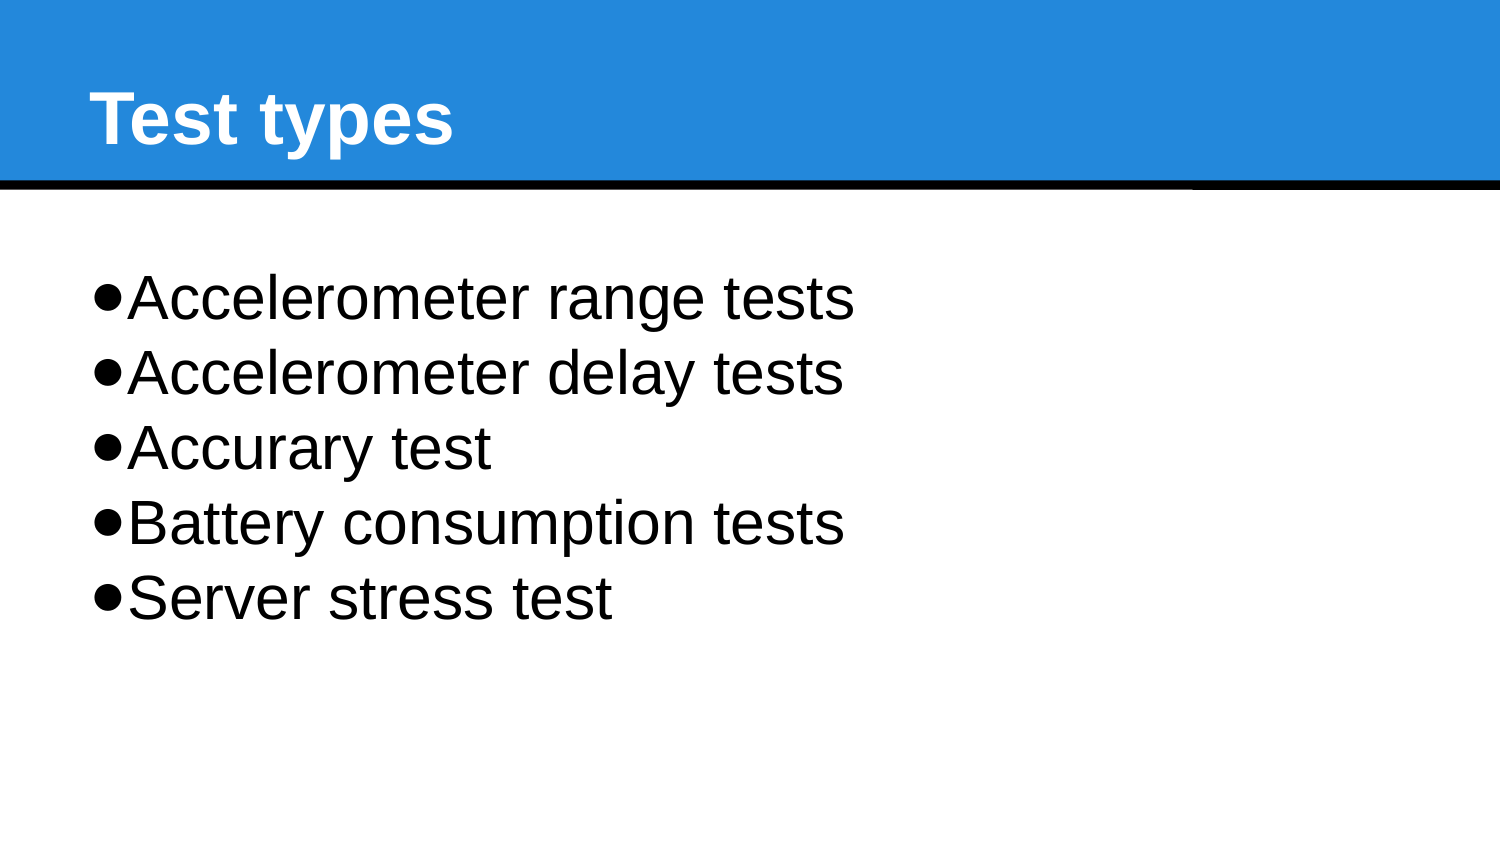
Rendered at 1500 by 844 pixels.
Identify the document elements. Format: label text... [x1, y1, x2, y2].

text_box Test types [75, 33, 1425, 175]
text_box Accelerometer range tests Accelerometer delay tests Accurary test Battery consumption tests Server stress test [75, 196, 1425, 808]
